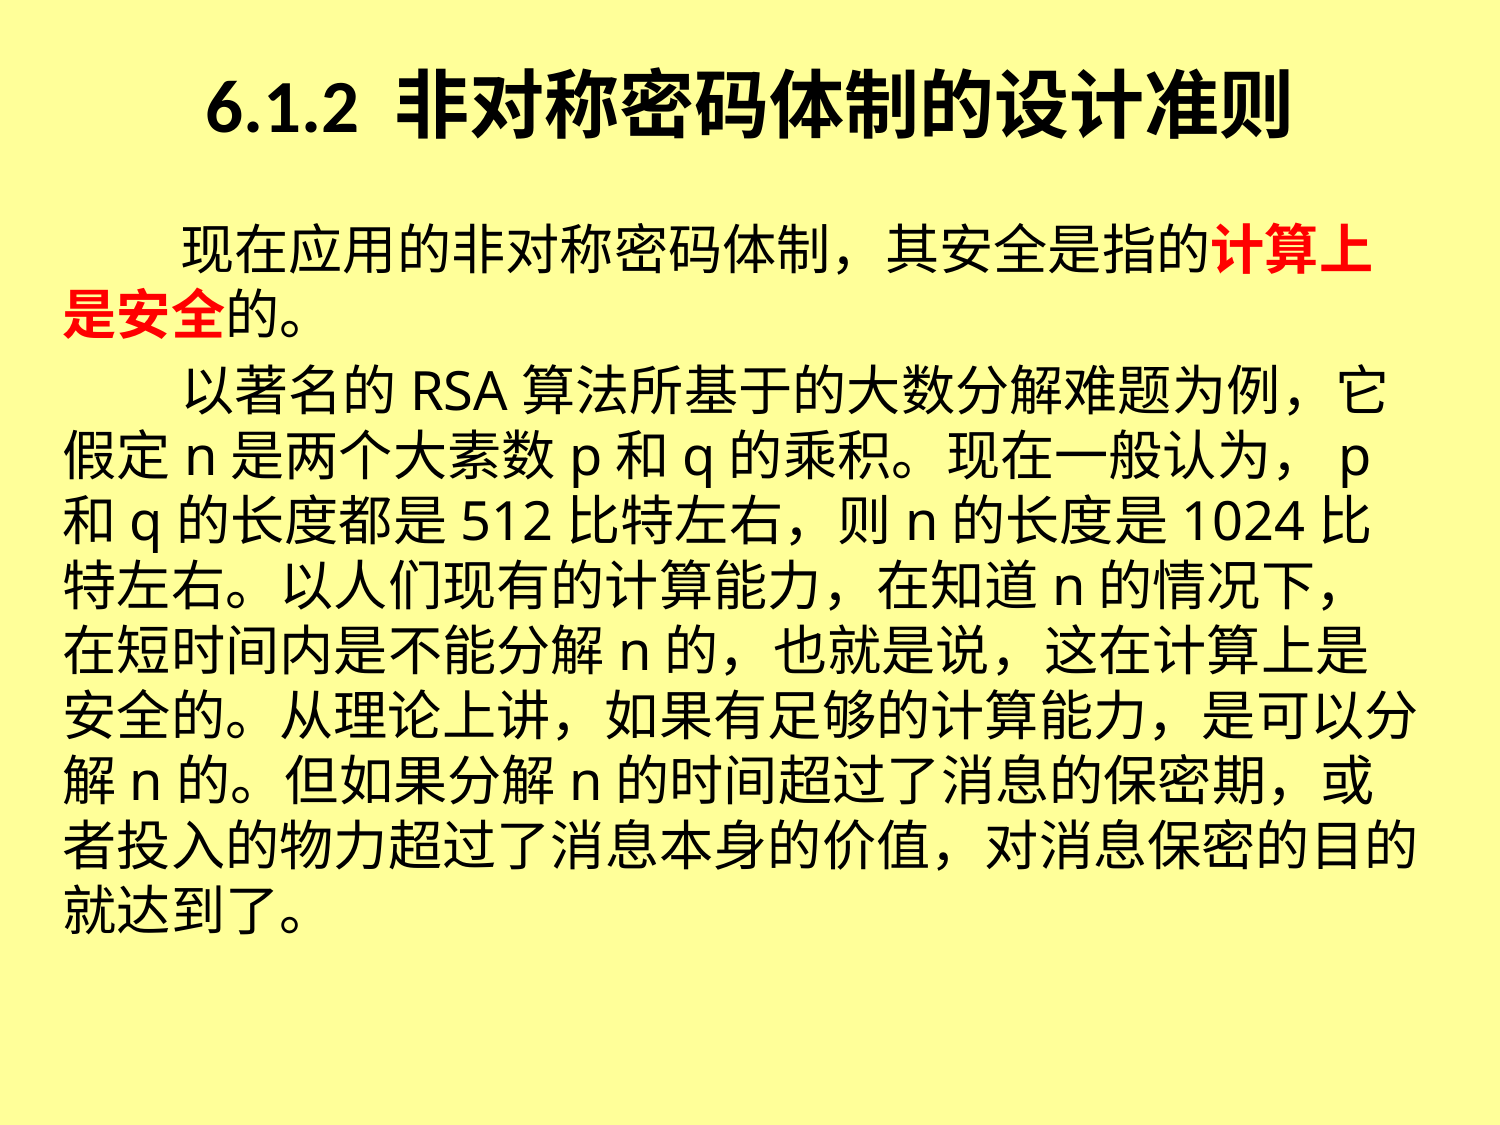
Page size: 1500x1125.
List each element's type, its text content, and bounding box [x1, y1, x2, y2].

title 6.1.2 非对称密码体制的设计准则 [112, 20, 1388, 185]
list 现在应用的非对称密码体制，其安全是指的计算上是安全的。 以著名的RSA算法所基于的大数分解难题为例，它假定n是两个大素数p和q的乘积。现在一般认为，p和q的长度都是512比特左右，则n的长度是1024比特左右。以人们现有的计算能力，在知道n的情况下，在短时间内是不能分解n的，也就是说，这在计算上是安全的。从理论上讲，如果有足够的计算能力，是可以分解n的。但如果分解n的时间超过了消息的保密期，或者投入的物力超过了消息本身的价值，对消息保密的目的就达到了。 [47, 208, 1436, 1000]
